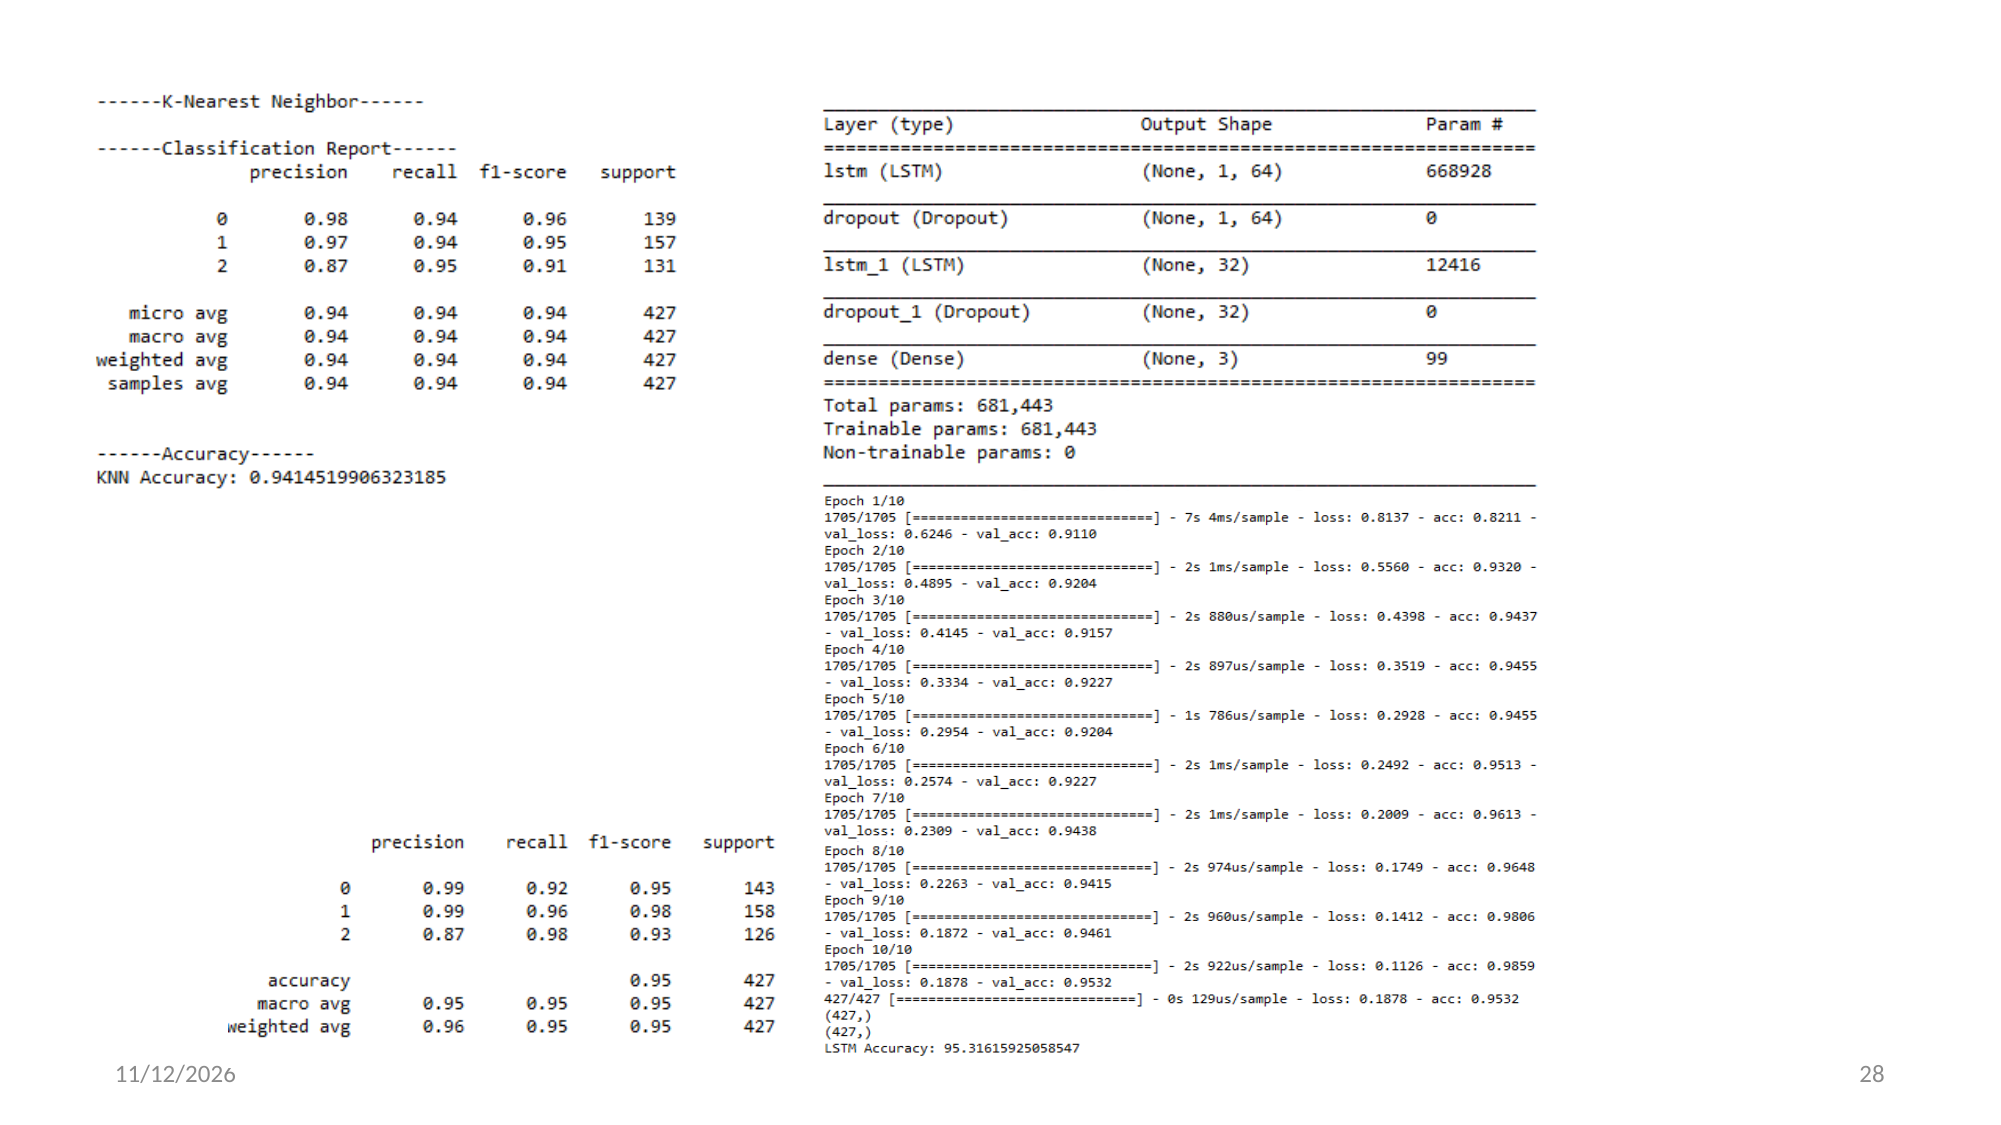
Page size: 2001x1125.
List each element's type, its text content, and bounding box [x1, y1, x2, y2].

picture [227, 830, 793, 1068]
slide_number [99, 1042, 567, 1103]
slide_number 28 [1433, 1042, 1900, 1103]
picture [822, 106, 1550, 491]
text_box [822, 491, 1550, 1057]
picture [94, 85, 722, 490]
